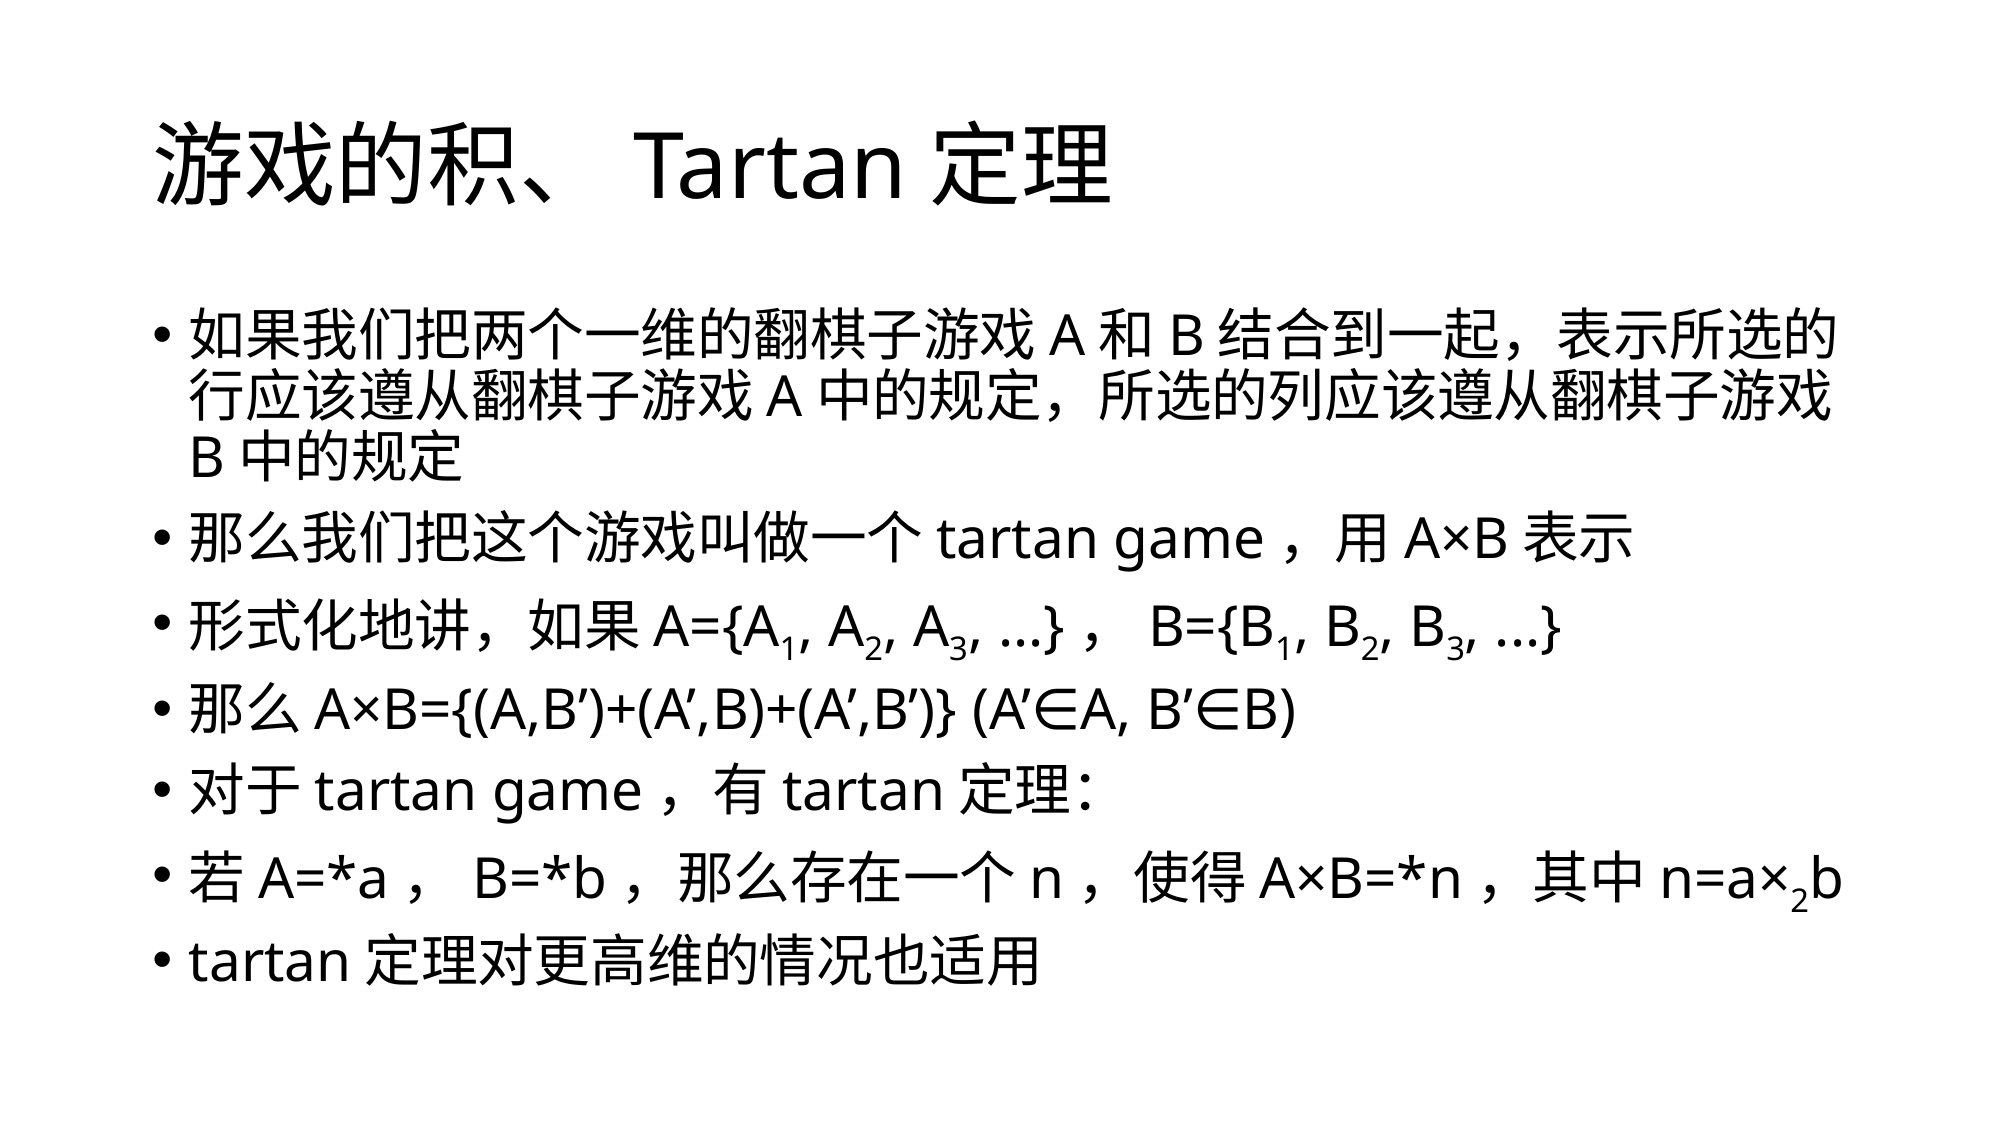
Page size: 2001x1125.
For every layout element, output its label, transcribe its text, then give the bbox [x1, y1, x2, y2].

title 游戏的积、Tartan定理 [137, 59, 1863, 278]
list 如果我们把两个一维的翻棋子游戏A和B结合到一起，表示所选的行应该遵从翻棋子游戏A中的规定，所选的列应该遵从翻棋子游戏B中的规定 那么我们把这个游戏叫做一个tartan game，用A×B表示 形式化地讲，如果A={A1, A2, A3, ...}，B={B1, B2, B3, ...} 那么A×B={(A,B’)+(A’,B)+(A’,B’)} (A’∈A, B’∈B) 对于tartan game，有tartan定理： 若A=*a，B=*b，那么存在一个n，使得A×B=*n，其中n=a×2b tartan定理对更高维的情况也适用 [137, 299, 1863, 1014]
